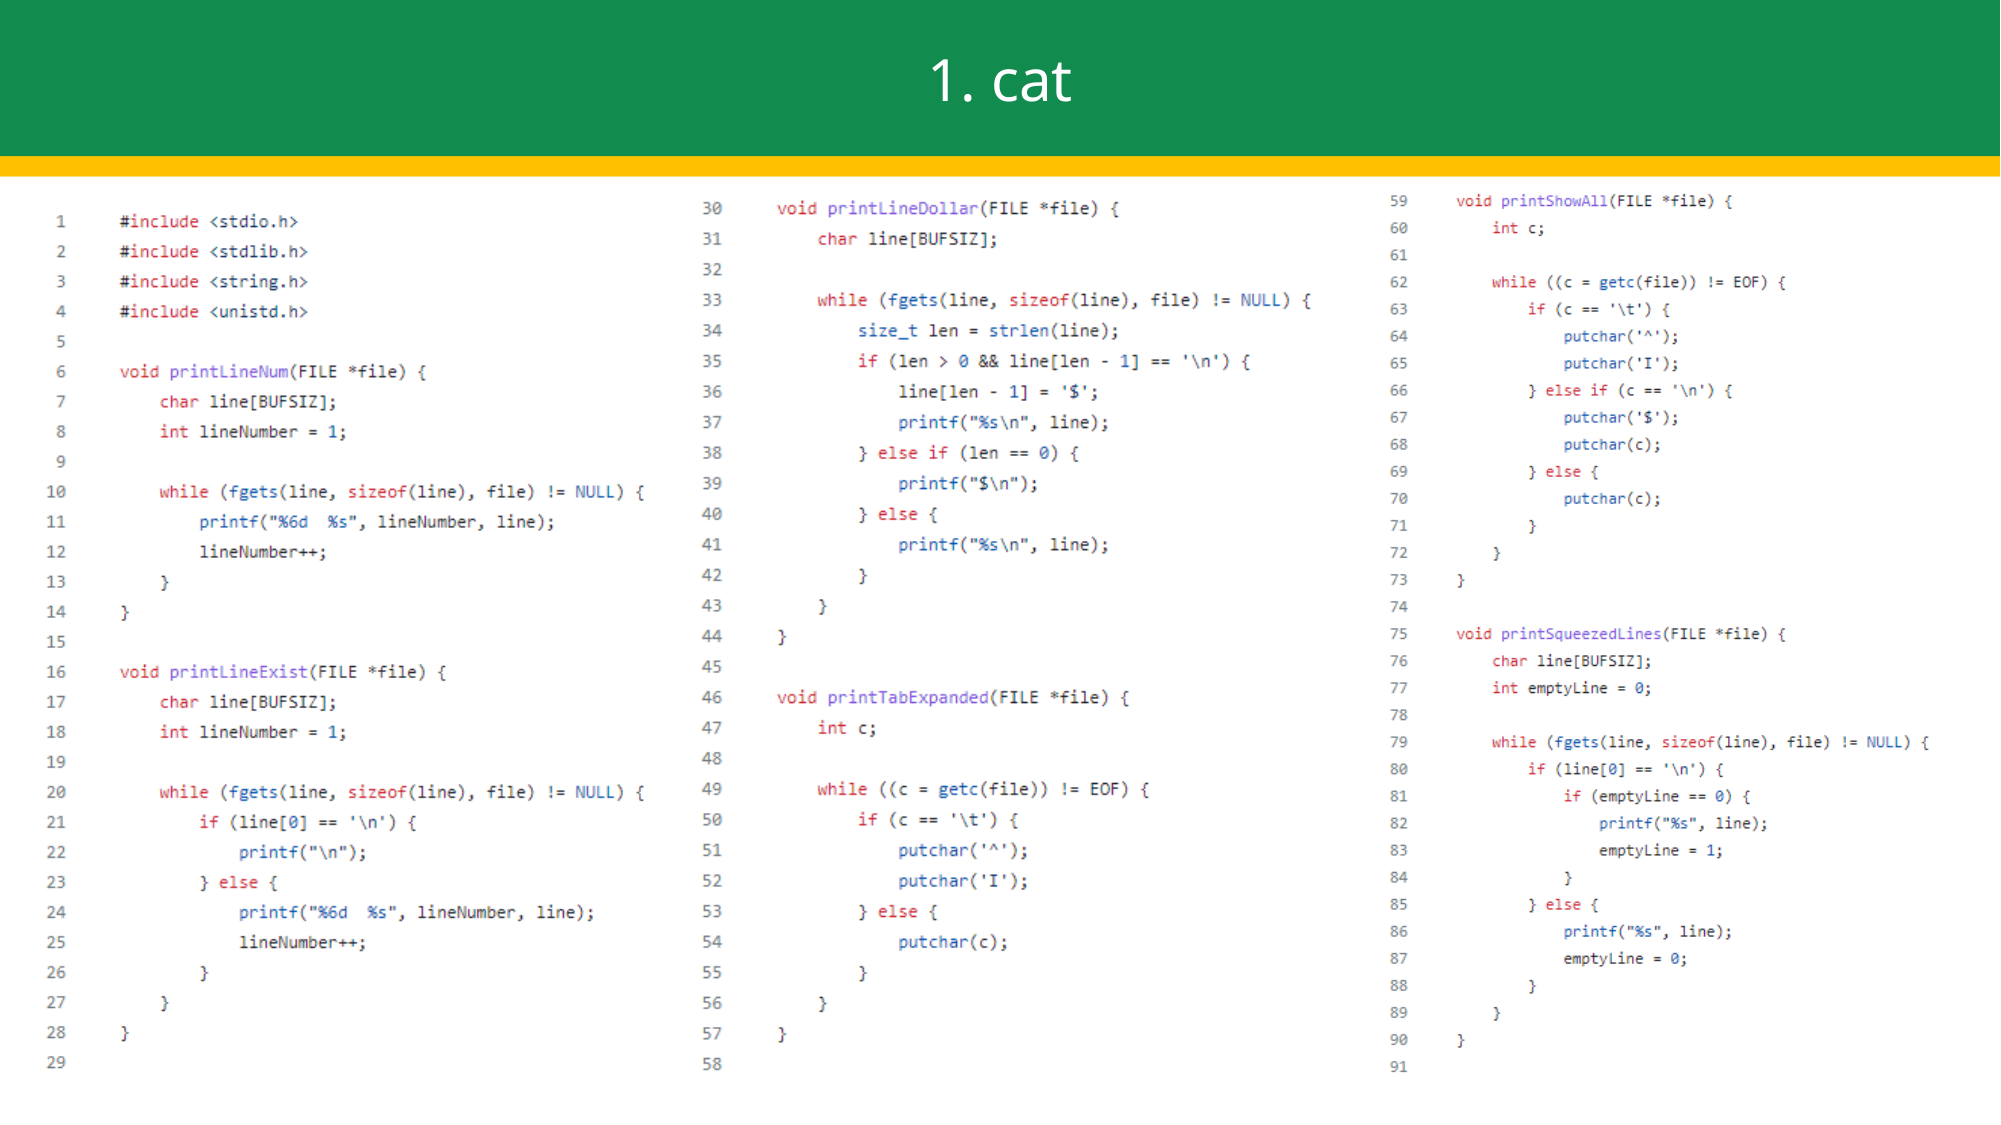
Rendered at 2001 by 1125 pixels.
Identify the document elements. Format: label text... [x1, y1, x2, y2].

picture [0, 182, 1950, 1083]
text_box 1. cat [0, 0, 2000, 157]
